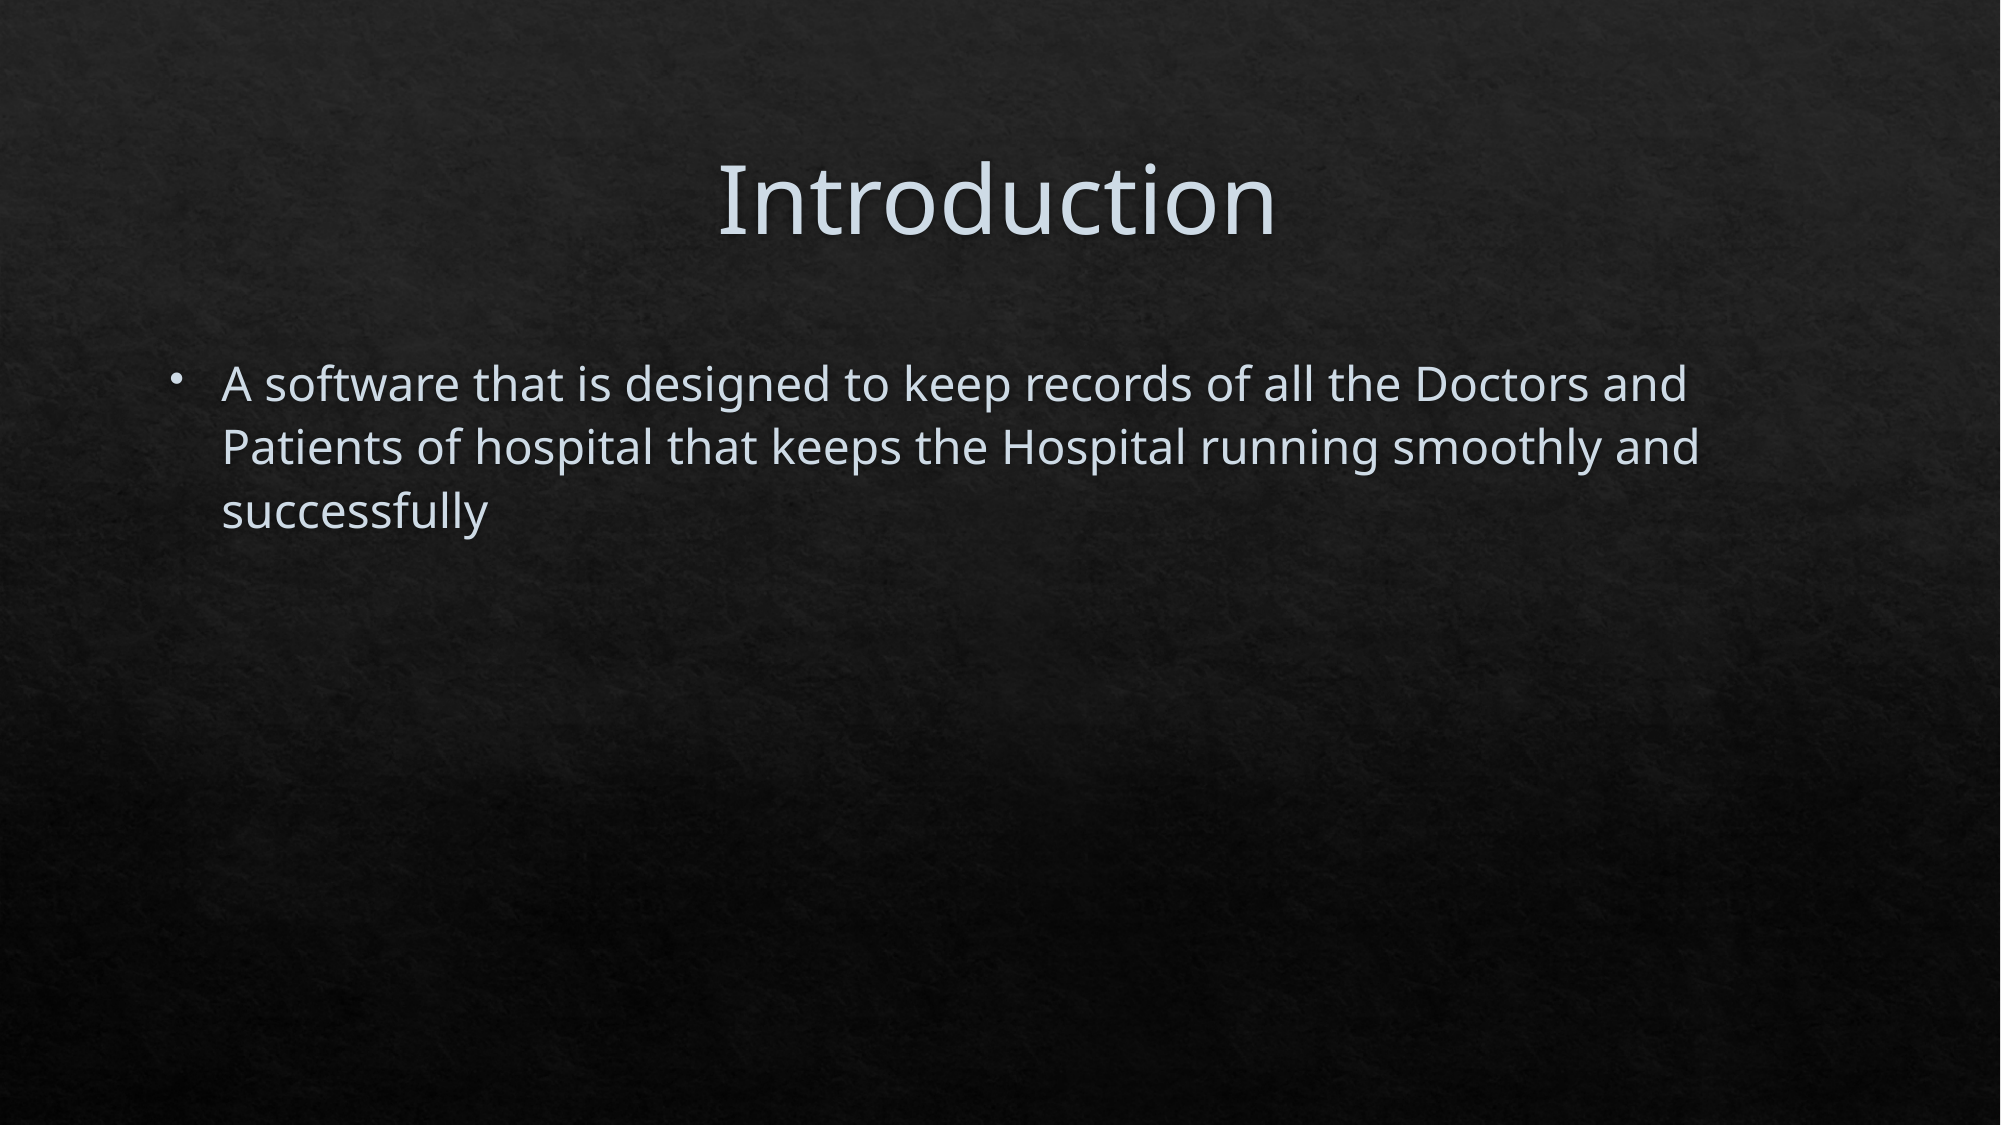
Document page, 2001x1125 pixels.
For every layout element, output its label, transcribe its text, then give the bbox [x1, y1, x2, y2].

list A software that is designed to keep records of all the Doctors and Patients of hospital that keeps the Hospital running smoothly and successfully [149, 340, 1849, 950]
title Introduction [149, 99, 1849, 307]
